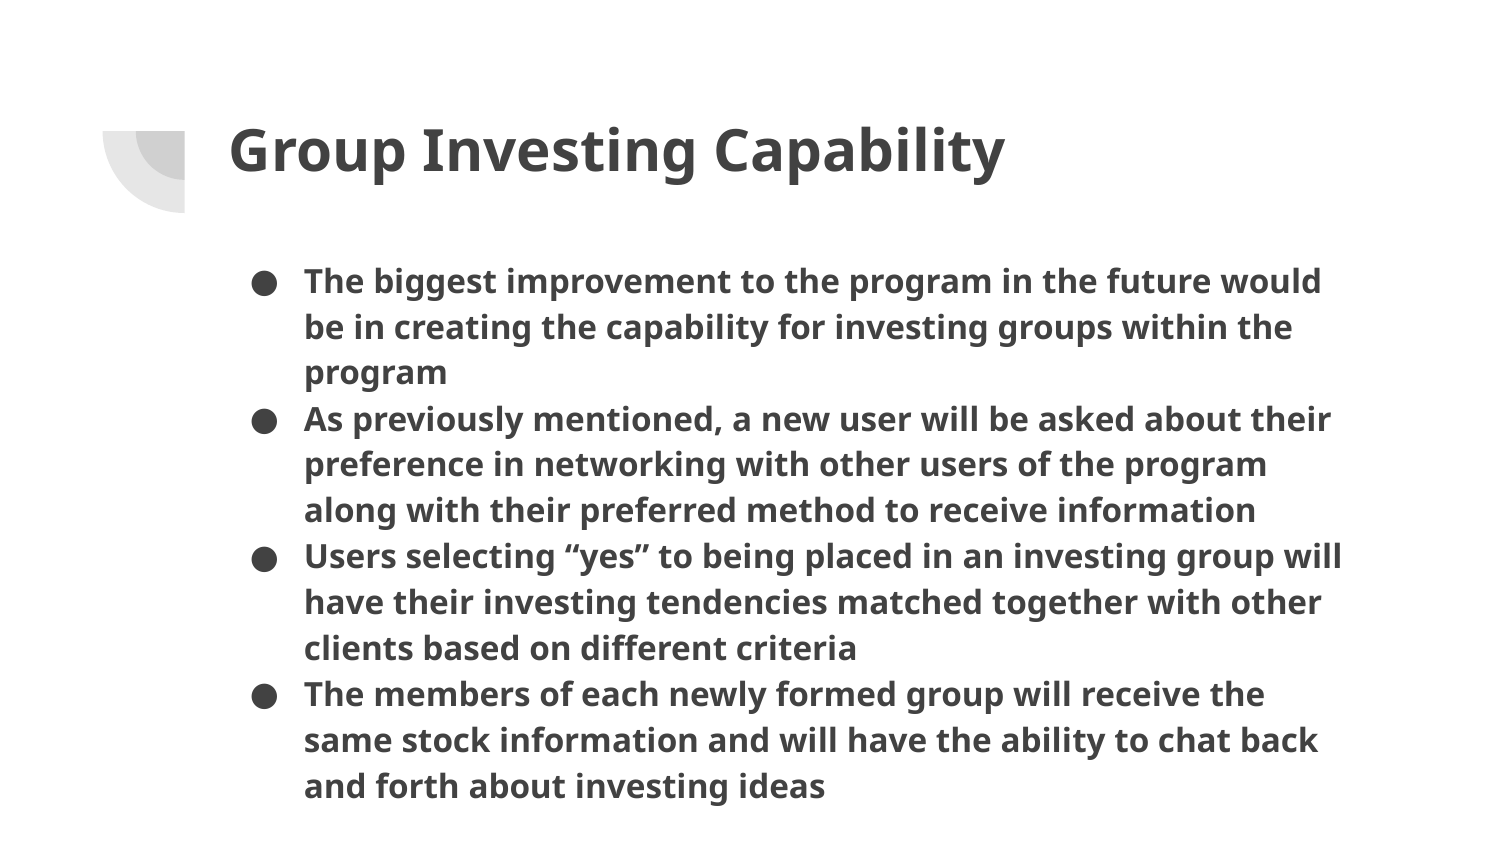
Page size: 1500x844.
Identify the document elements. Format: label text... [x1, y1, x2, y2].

list The biggest improvement to the program in the future would be in creating the capability for investing groups within the program As previously mentioned, a new user will be asked about their preference in networking with other users of the program along with their preferred method to receive information Users selecting “yes” to being placed in an investing group will have their investing tendencies matched together with other clients based on different criteria The members of each newly formed group will receive the same stock information and will have the ability to chat back and forth about investing ideas [213, 239, 1368, 656]
title Group Investing Capability [213, 98, 1368, 239]
